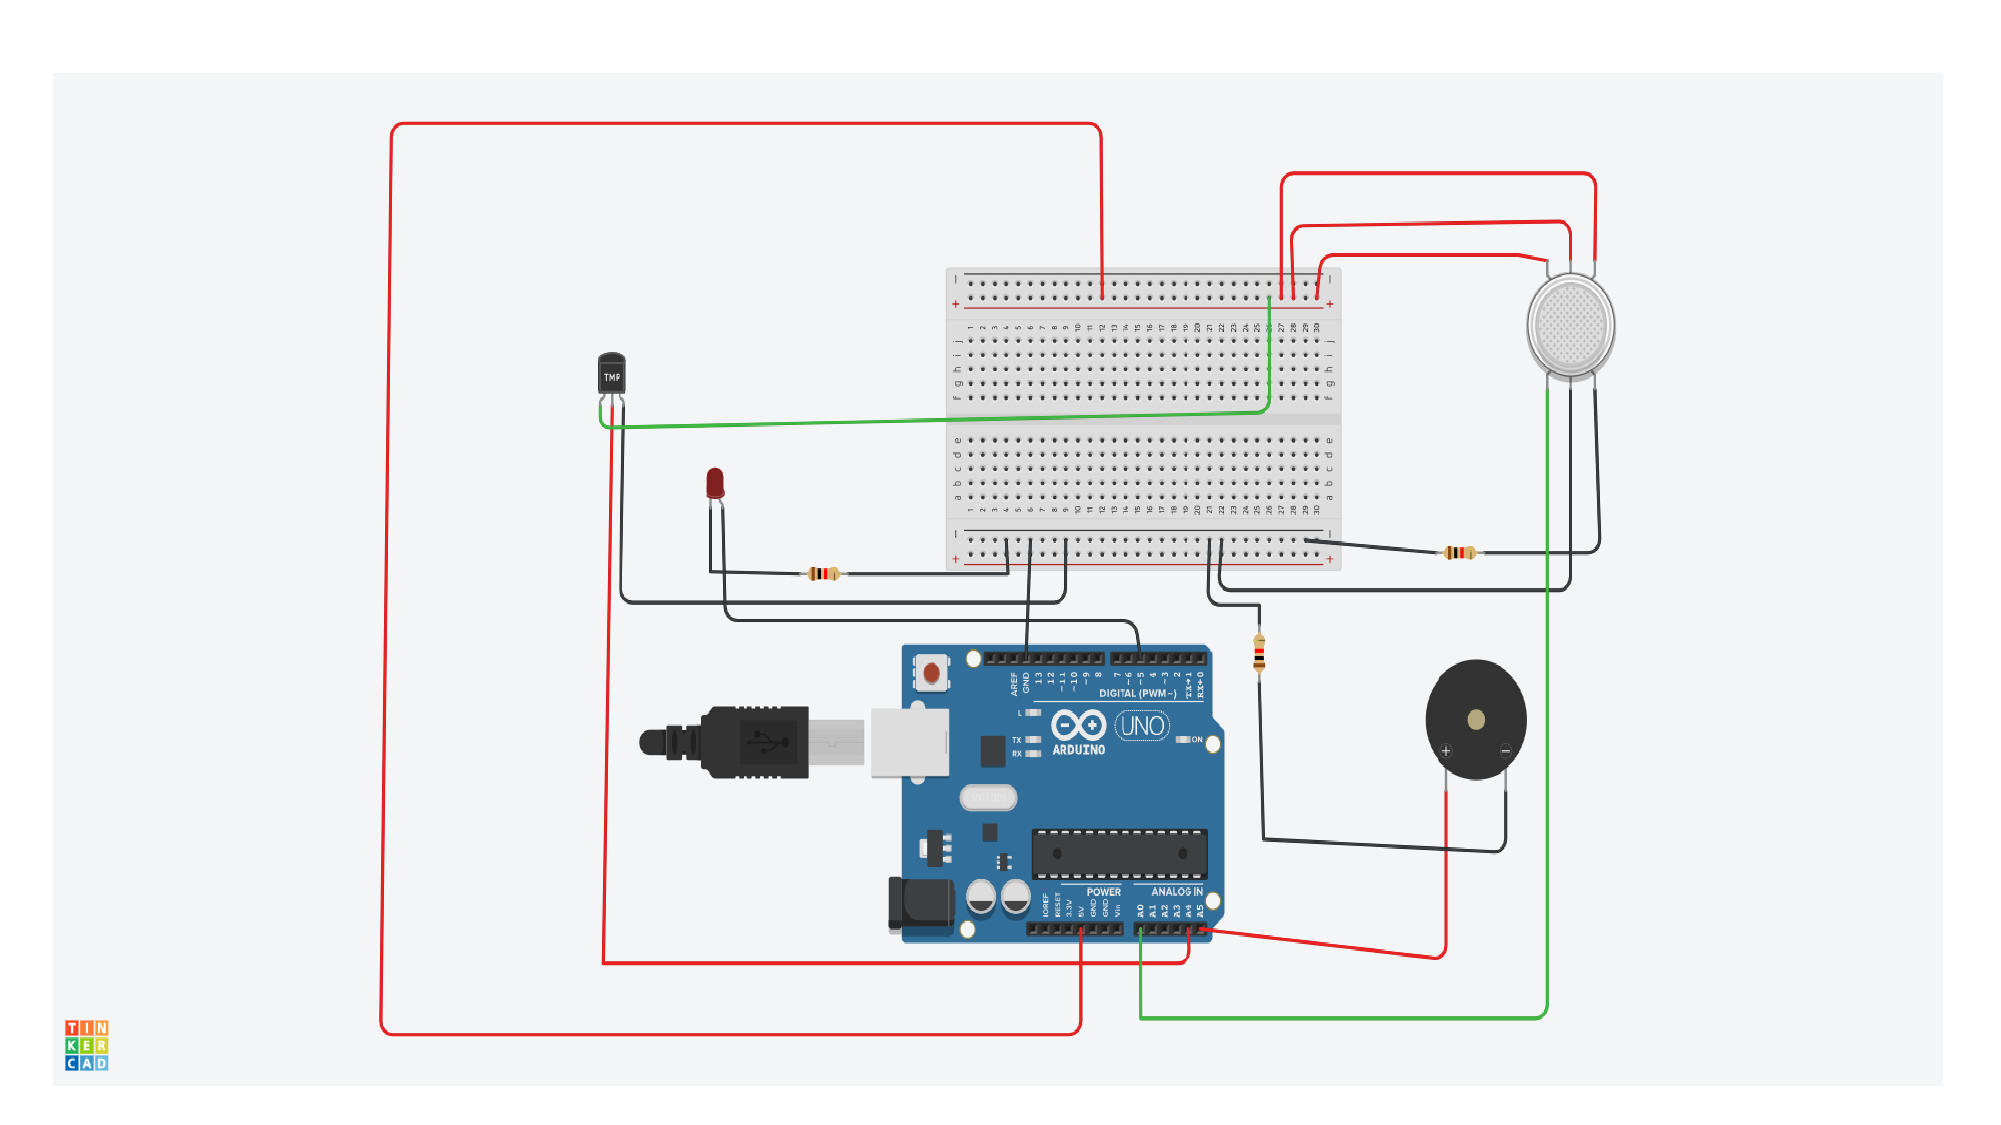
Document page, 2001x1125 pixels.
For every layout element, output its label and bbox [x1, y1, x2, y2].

picture [53, 73, 1943, 1086]
